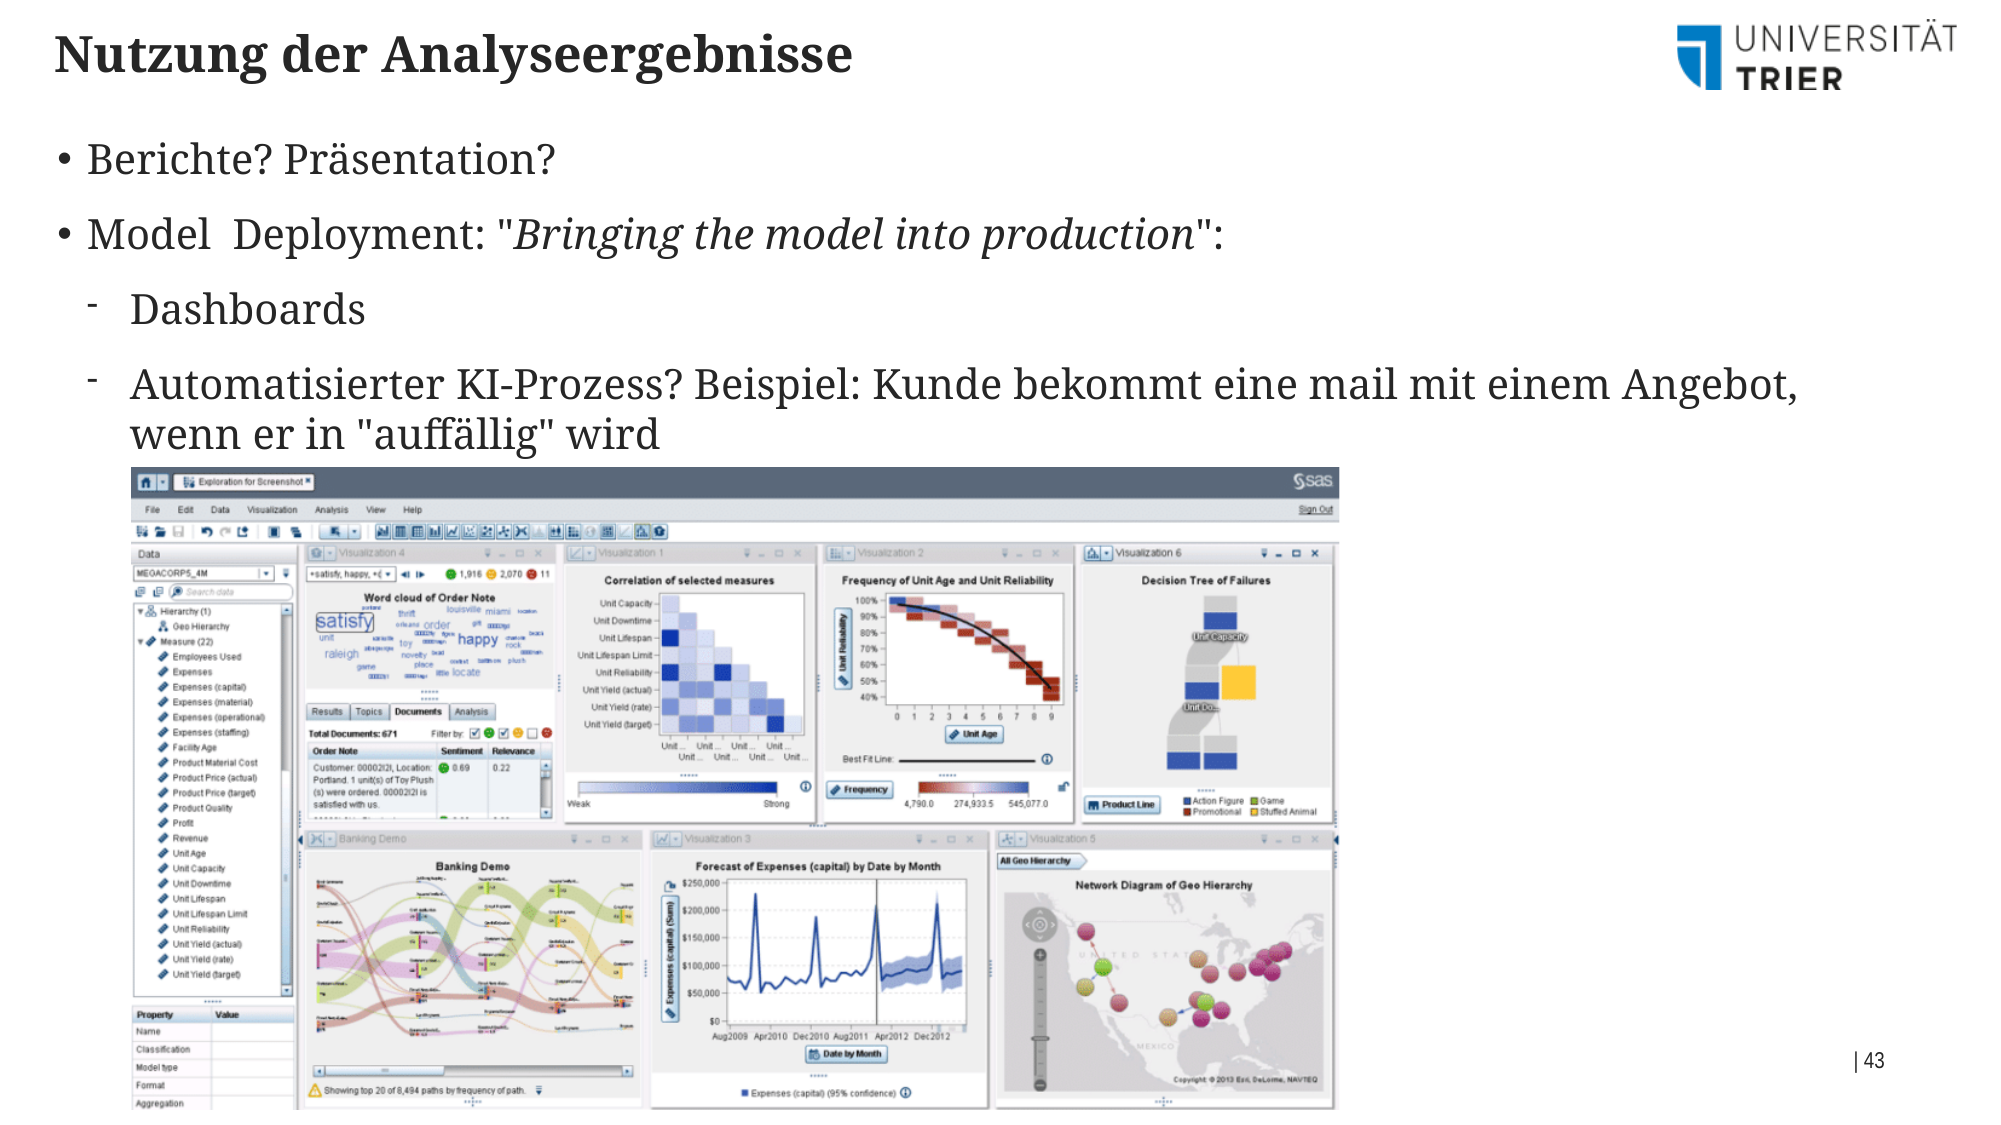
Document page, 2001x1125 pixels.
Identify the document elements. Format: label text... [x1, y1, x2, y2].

list Nutzung der Analyseergebnisse [39, 15, 1840, 90]
slide_number | 43 [1433, 1029, 1900, 1090]
list Berichte? Präsentation? Model Deployment: "Bringing the model into production": Dashboards Automatisierter KI-Prozess? Beispiel: Kunde bekommt eine mail mit einem Angebot, wenn er in "auffällig" wird [42, 125, 1900, 988]
picture [130, 467, 1343, 1111]
